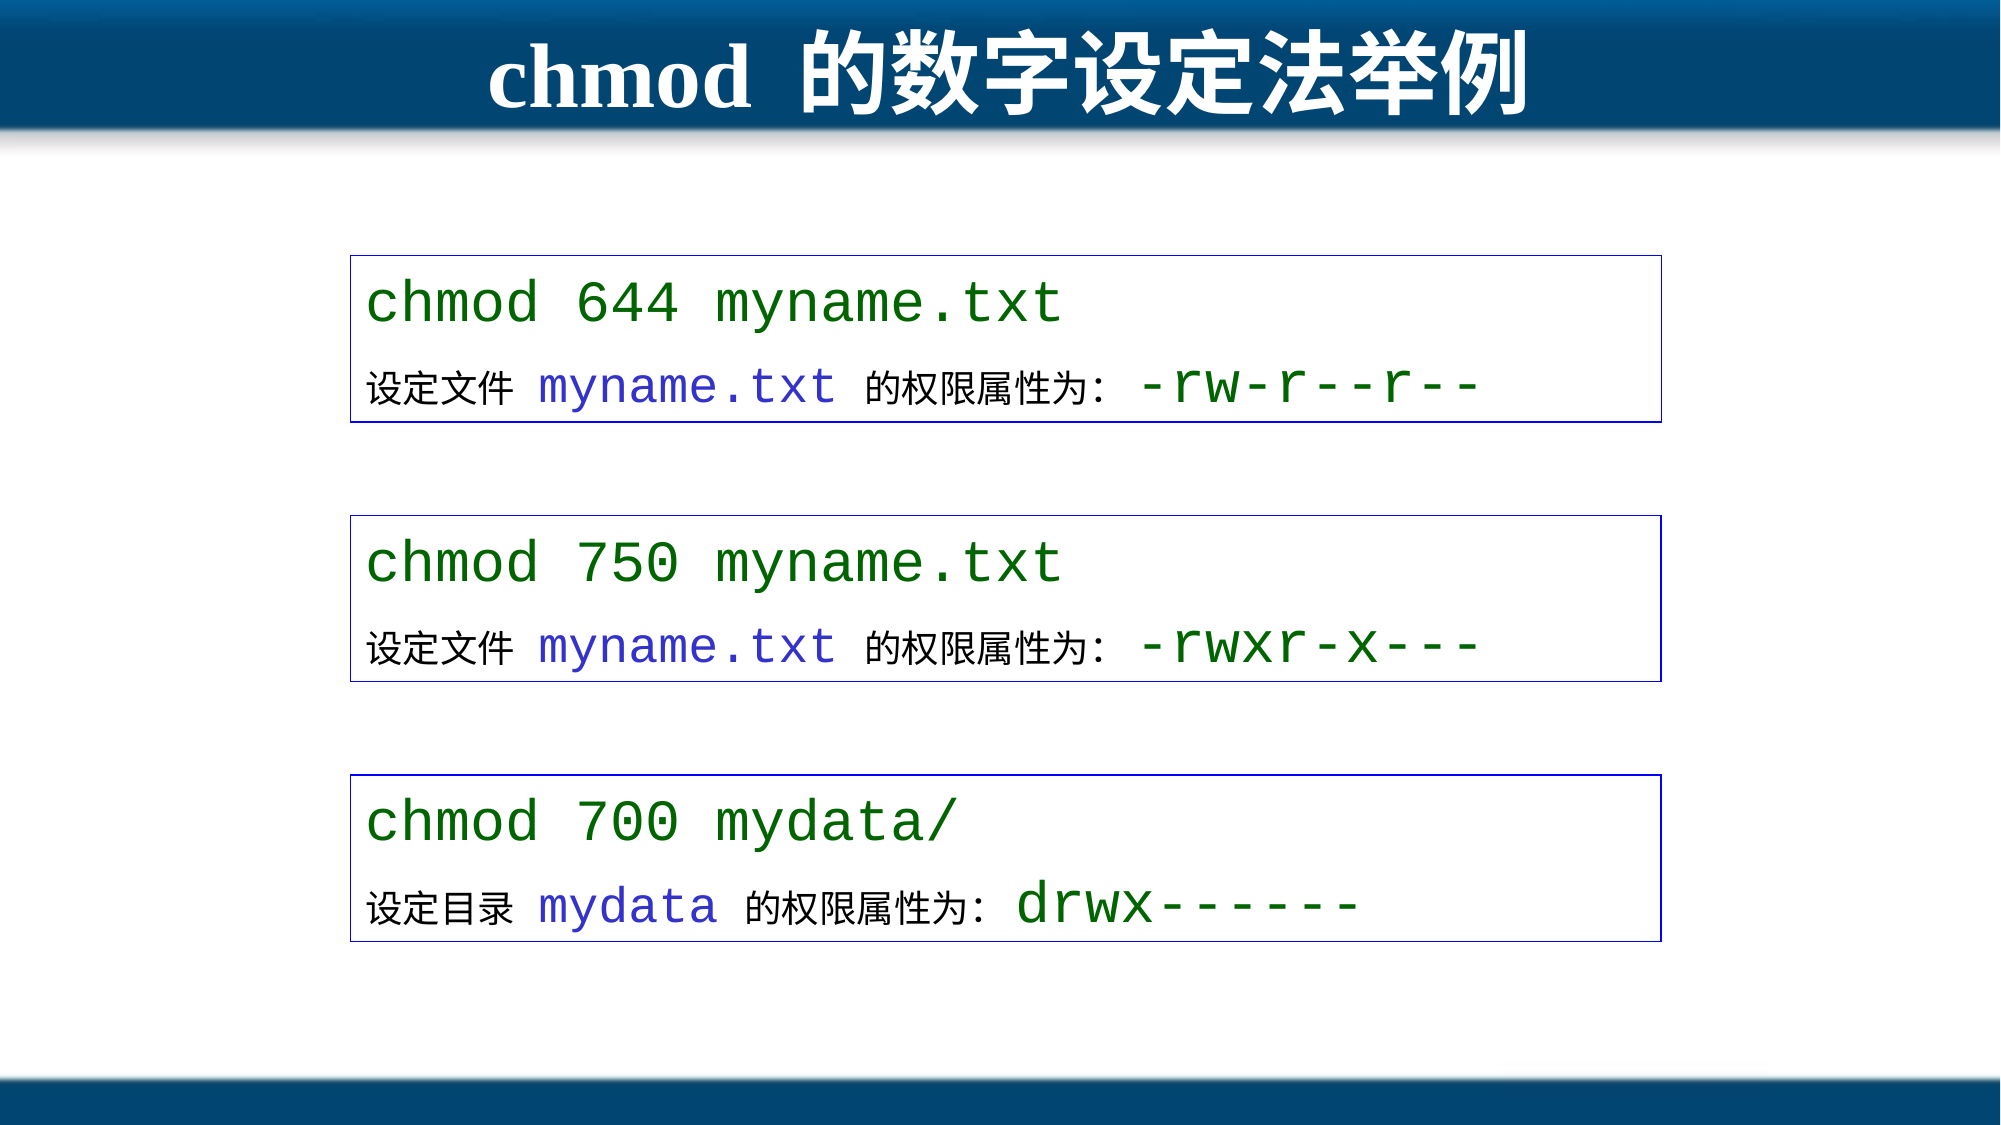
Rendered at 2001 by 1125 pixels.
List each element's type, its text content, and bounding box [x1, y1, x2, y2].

picture [0, 0, 2001, 1125]
text_box chmod 750 myname.txt 设定文件 myname.txt 的权限属性为：-rwxr-x--- [350, 515, 1662, 682]
text_box chmod 644 myname.txt 设定文件 myname.txt 的权限属性为：-rw-r--r-- [350, 255, 1662, 422]
text_box chmod 700 mydata/ 设定目录 mydata 的权限属性为：drwx------ [350, 775, 1662, 942]
title chmod 的数字设定法举例 [86, 19, 1934, 124]
